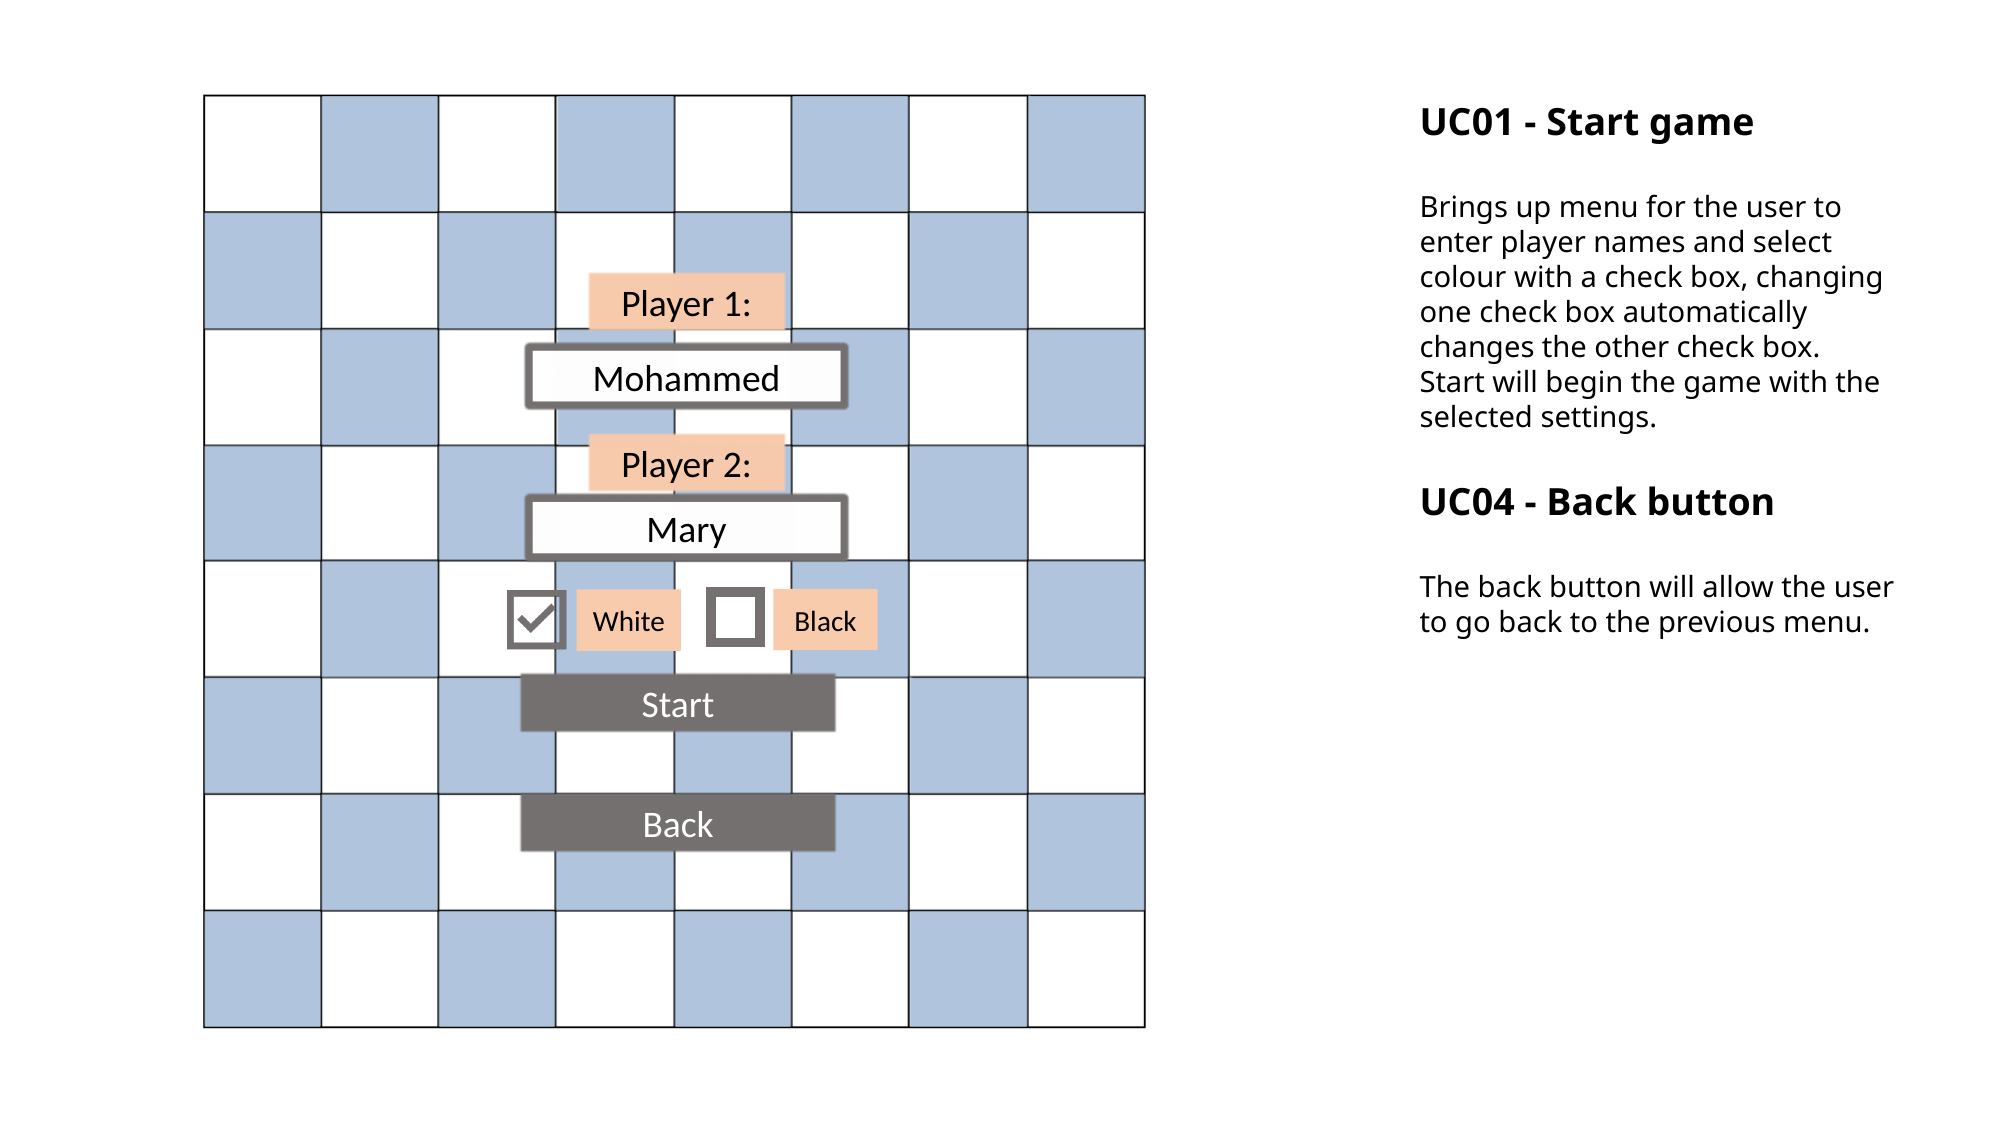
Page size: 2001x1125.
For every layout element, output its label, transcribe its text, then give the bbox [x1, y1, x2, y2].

text_box UC01 - Start game Brings up menu for the user to enter player names and select colour with a check box, changing one check box automatically changes the other check box. Start will begin the game with the selected settings. UC04 - Back button The back button will allow the user to go back to the previous menu. [1404, 90, 1927, 691]
picture [144, 86, 1234, 1042]
